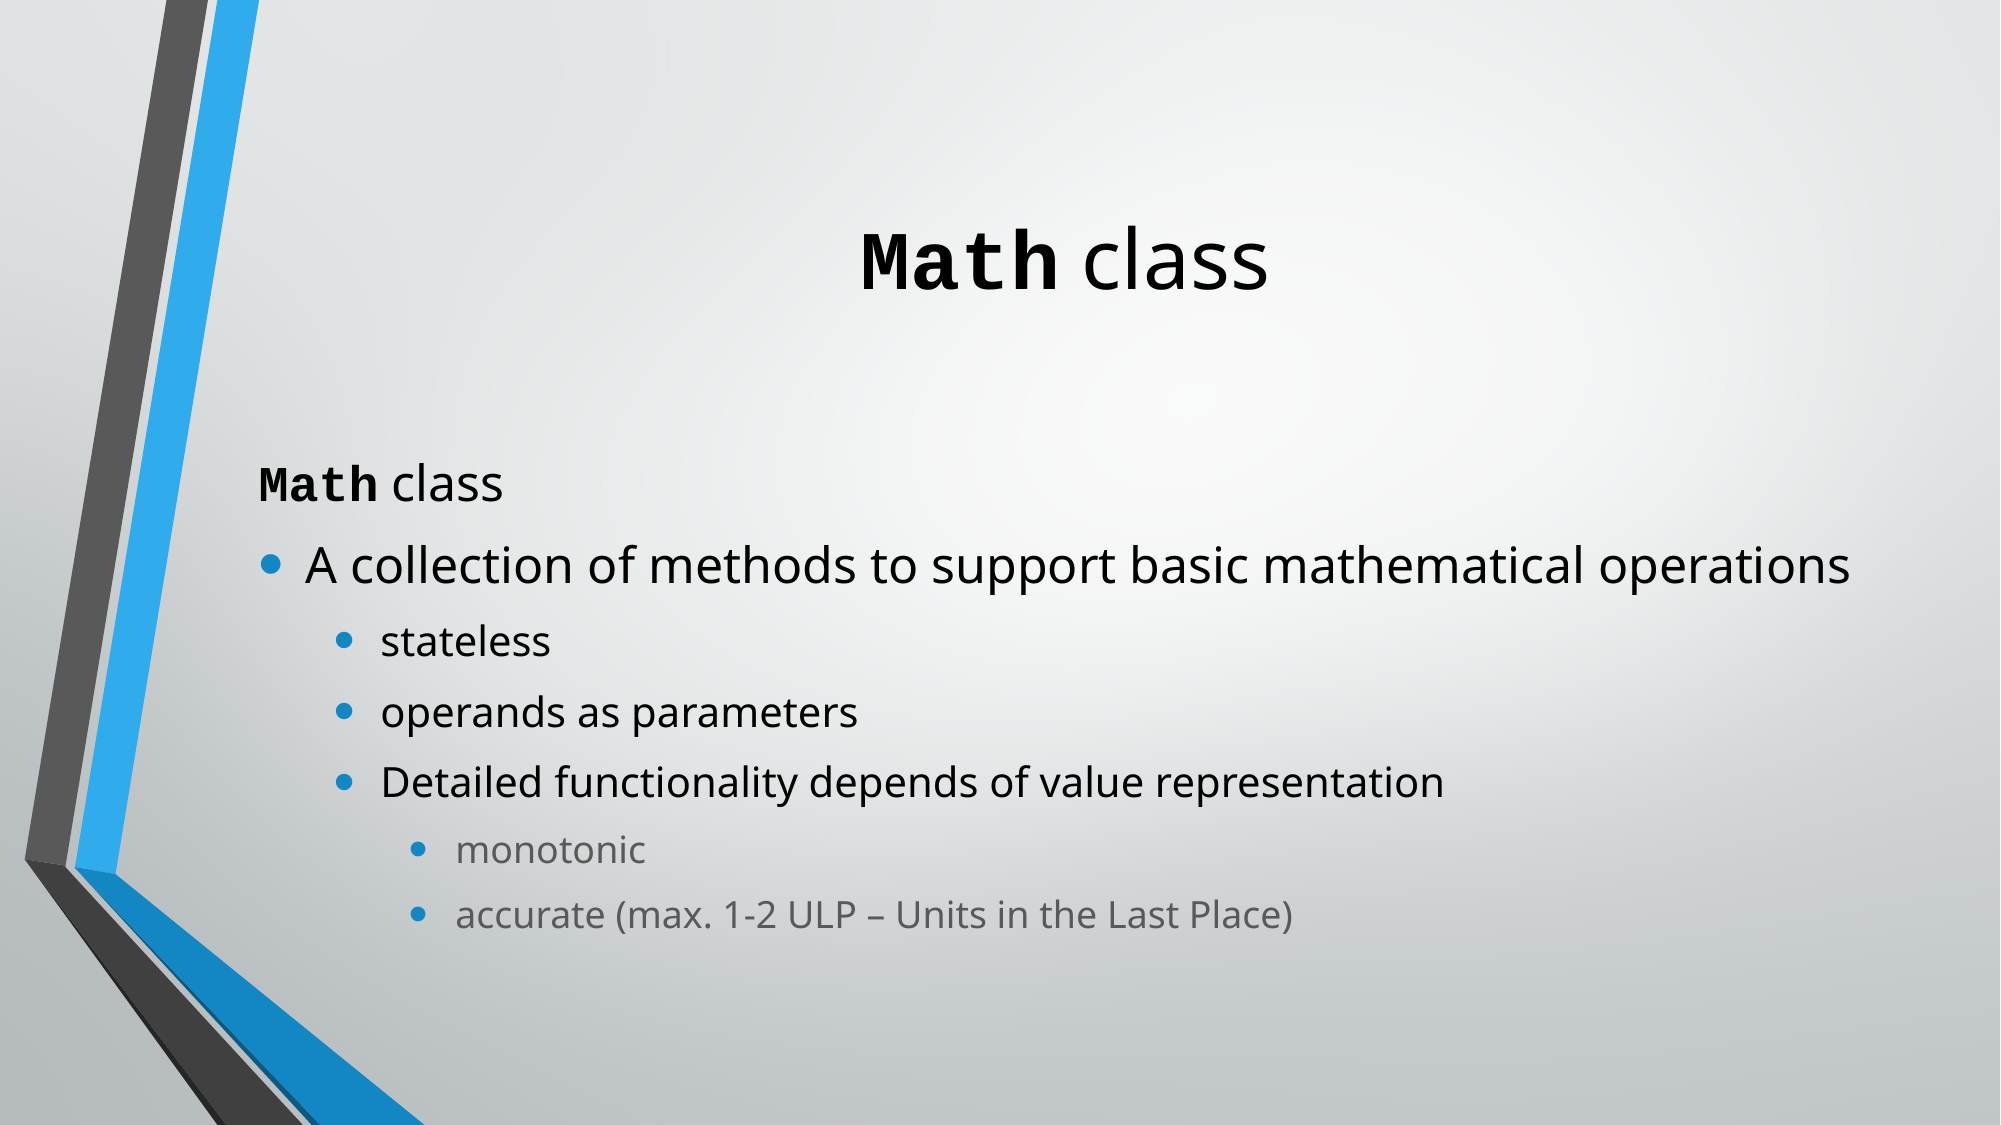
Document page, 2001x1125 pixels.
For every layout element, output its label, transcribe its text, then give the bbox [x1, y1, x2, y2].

list Math class A collection of methods to support basic mathematical operations stateless operands as parameters Detailed functionality depends of value representation monotonic accurate (max. 1-2 ULP – Units in the Last Place) [243, 437, 1887, 950]
title Math class [243, 112, 1887, 400]
